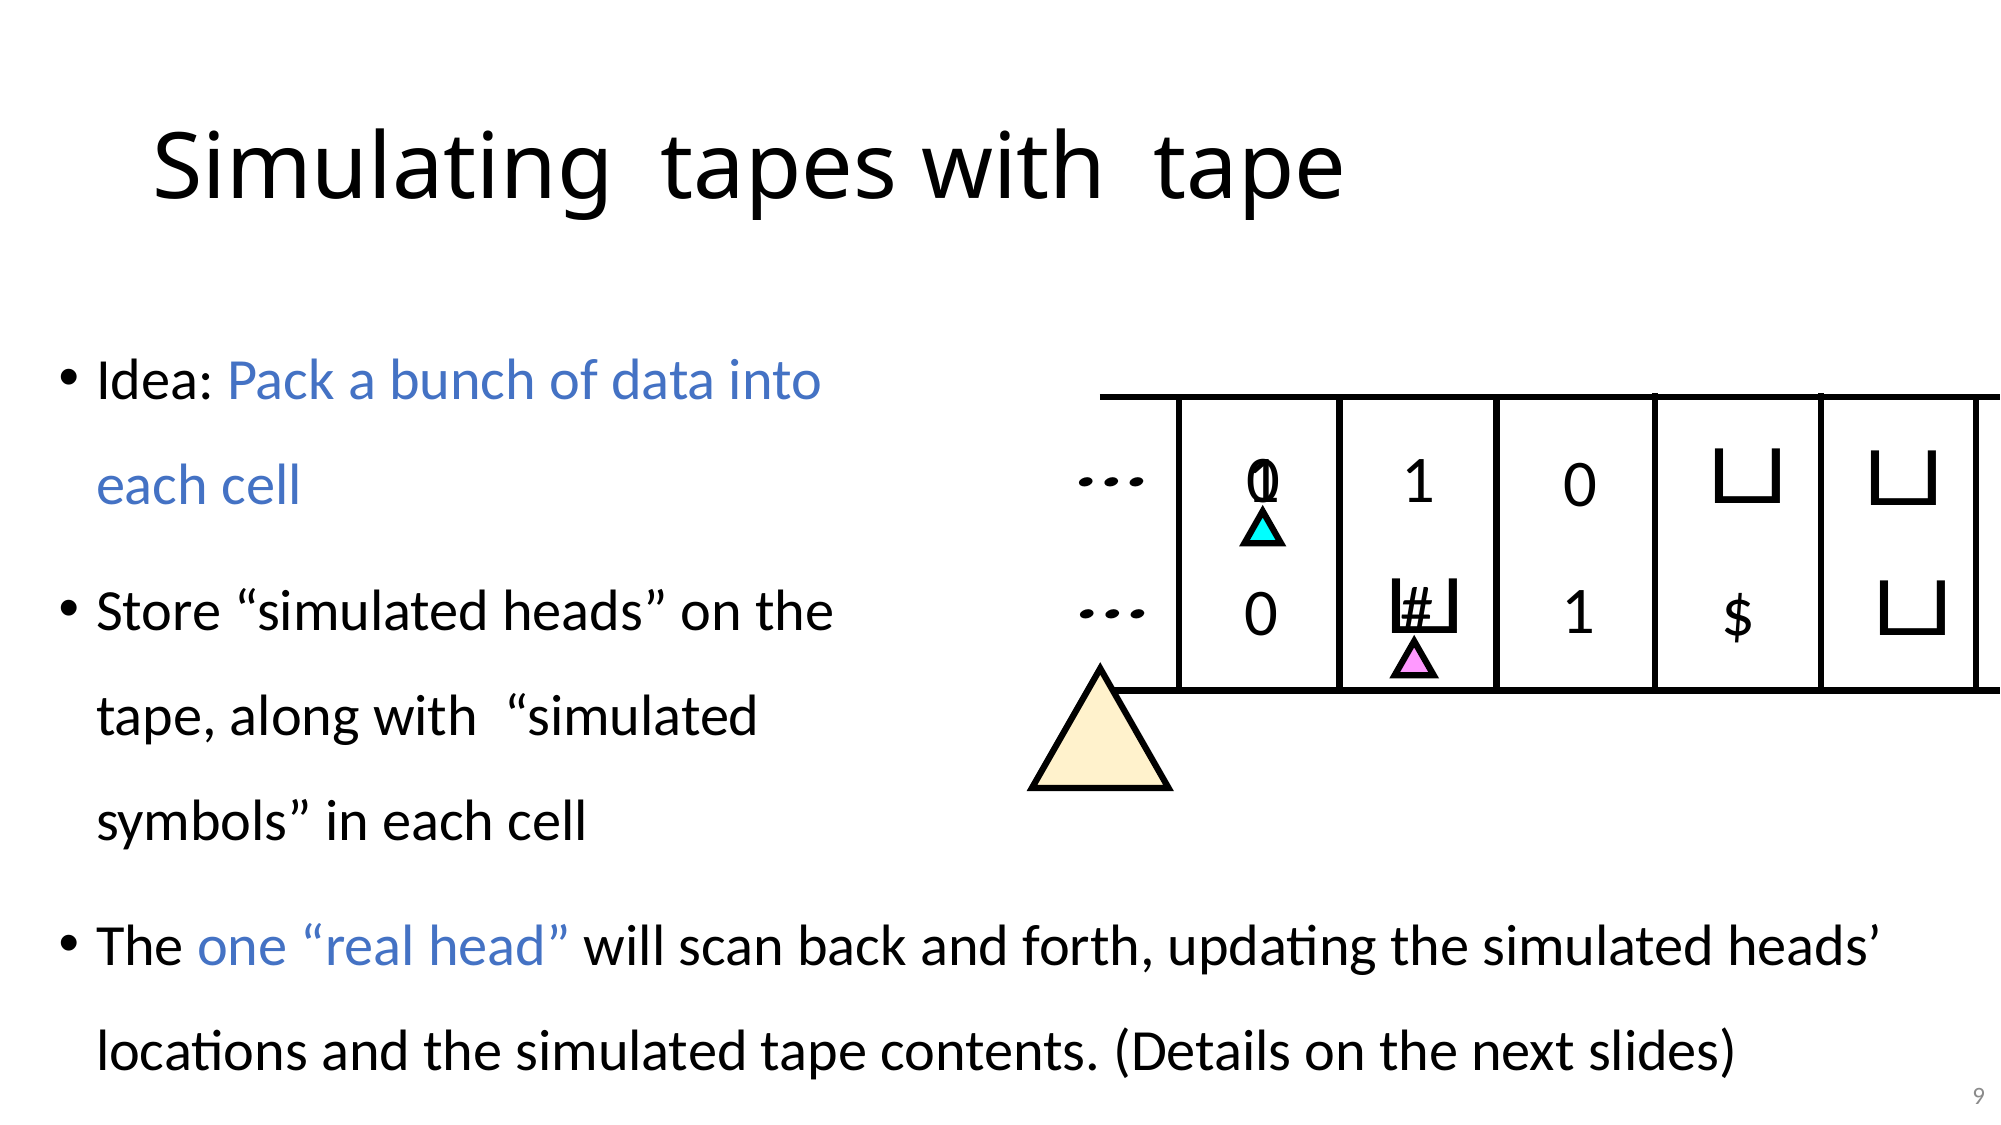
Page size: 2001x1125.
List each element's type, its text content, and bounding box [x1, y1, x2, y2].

text_box 1 [1374, 428, 1462, 523]
slide_number 9 [1550, 1064, 2000, 1125]
text_box 0 [1219, 428, 1307, 523]
text_box [1242, 523, 1283, 545]
text_box $ [1694, 561, 1782, 657]
text_box # [1373, 558, 1461, 654]
text_box 0 [1218, 561, 1306, 657]
text_box [1030, 666, 1171, 790]
text_box 1 [1534, 559, 1622, 655]
text_box [1392, 654, 1436, 677]
text_box 0 [1536, 432, 1624, 527]
